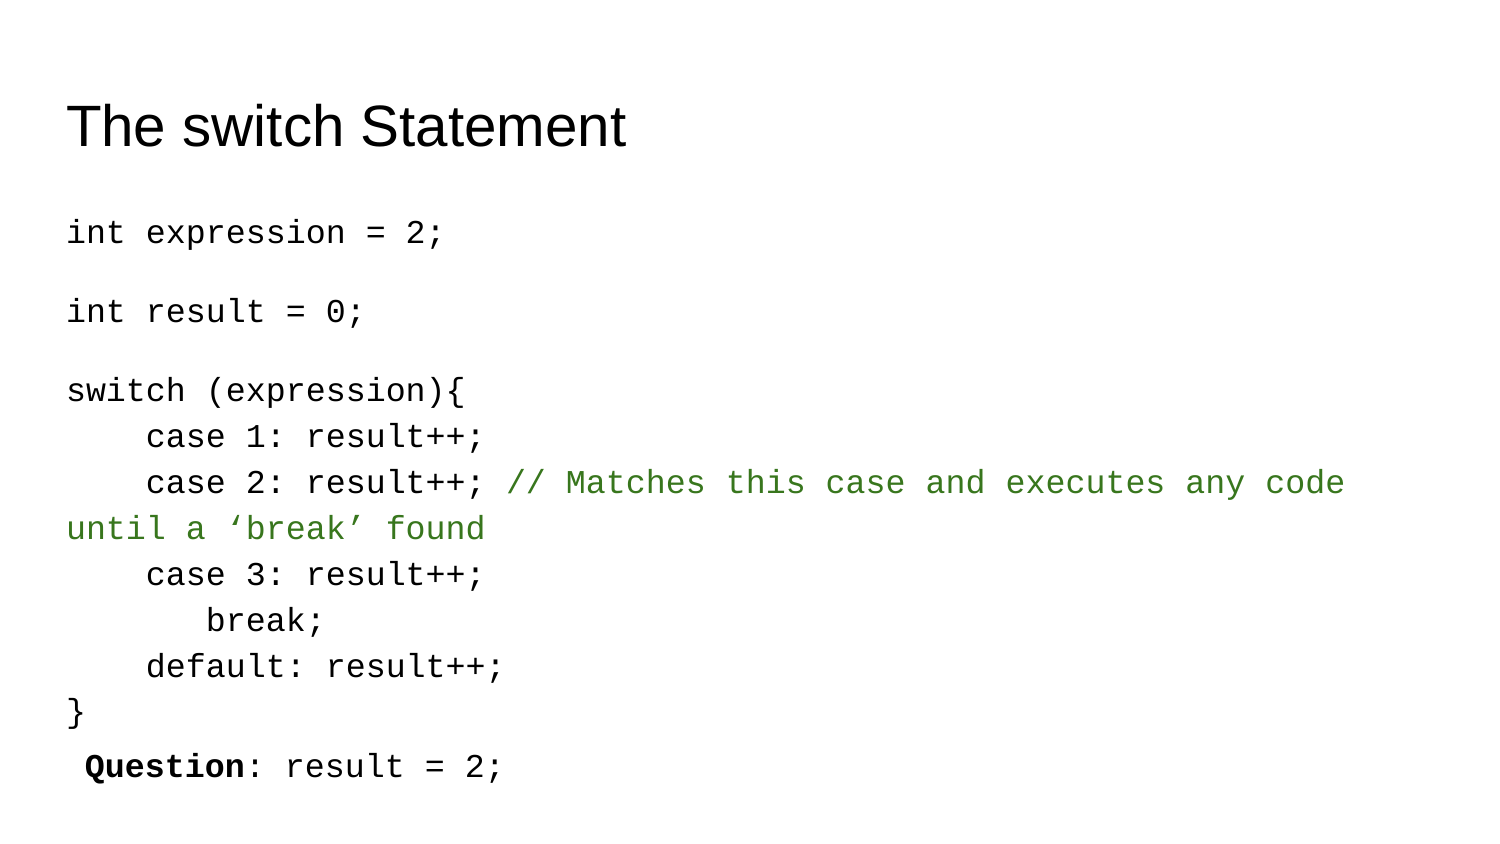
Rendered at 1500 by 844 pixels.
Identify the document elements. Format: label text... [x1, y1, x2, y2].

list int expression = 2; int result = 0; switch (expression){ case 1: result++; case 2: result++; // Matches this case and executes any code until a ‘break’ found case 3: result++; break; default: result++; } Question: result = 2; [51, 189, 1423, 796]
title The switch Statement [51, 72, 1449, 167]
